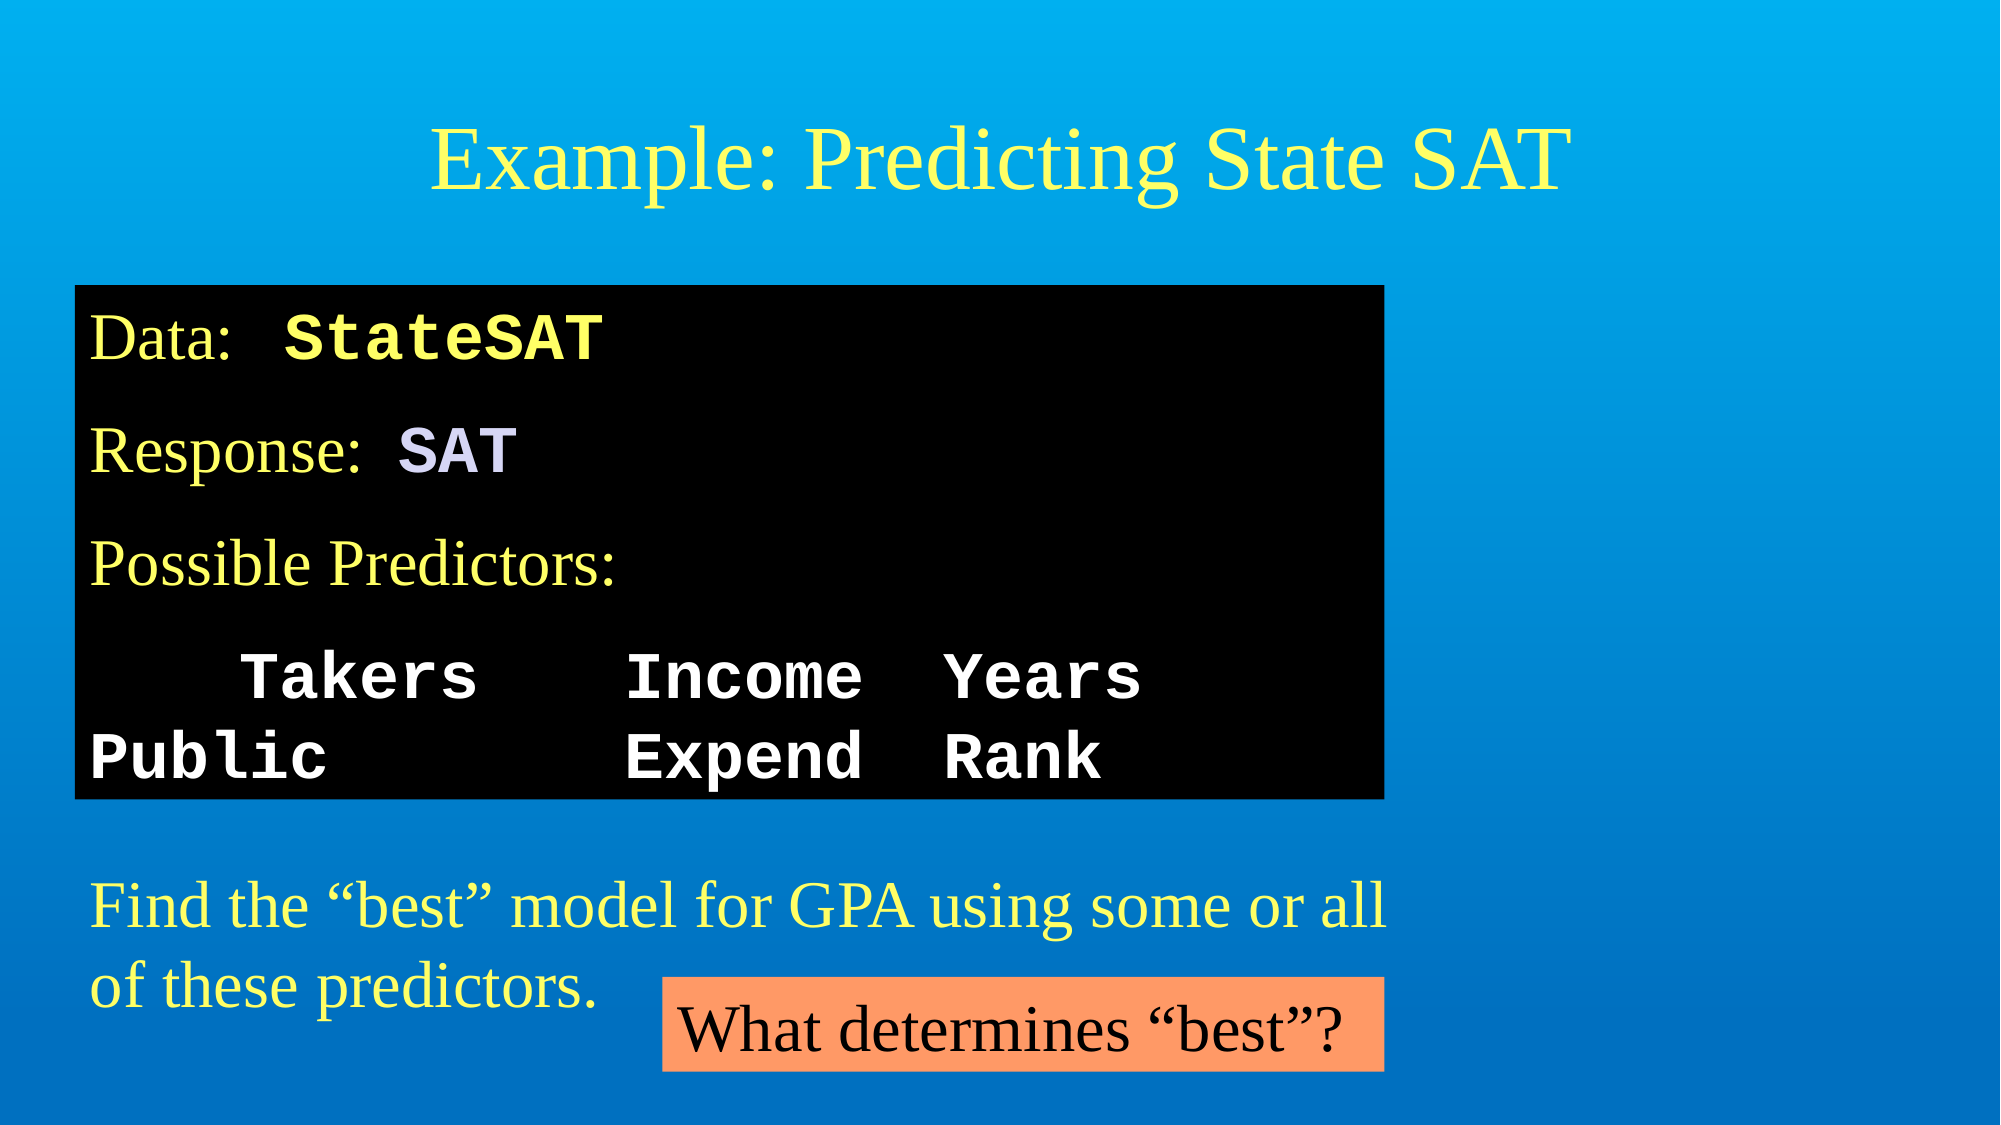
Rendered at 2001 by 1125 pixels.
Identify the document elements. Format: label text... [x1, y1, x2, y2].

text_box What determines “best”? [662, 976, 1385, 1072]
title Example: Predicting State SAT [364, 59, 1640, 247]
text_box Find the “best” model for GPA using some or all of these predictors. [75, 853, 1463, 1028]
text_box Data: StateSAT Response: SAT Possible Predictors: Takers Income Years Public Expend Rank [74, 285, 1385, 800]
